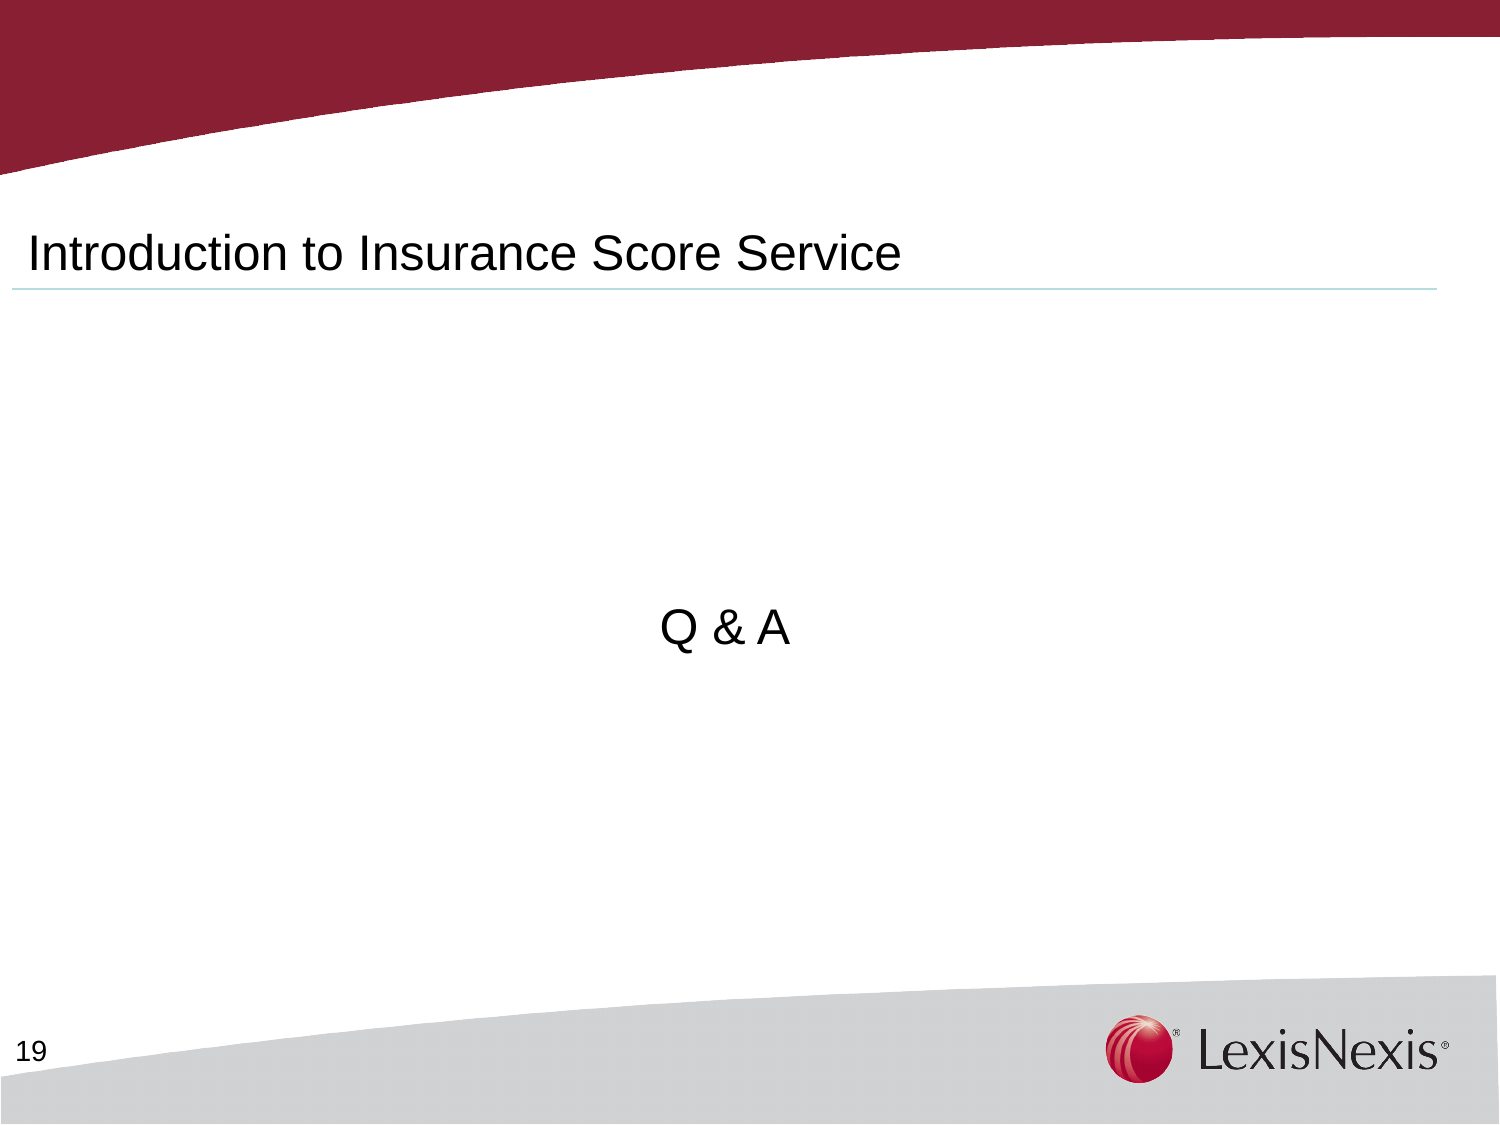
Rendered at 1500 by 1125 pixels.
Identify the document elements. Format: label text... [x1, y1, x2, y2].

picture [0, 0, 1500, 175]
picture [0, 974, 1500, 1125]
slide_number 19 [0, 1024, 351, 1104]
text_box Q & A [68, 587, 1382, 663]
text_box Introduction to Insurance Score Service [12, 213, 1325, 288]
